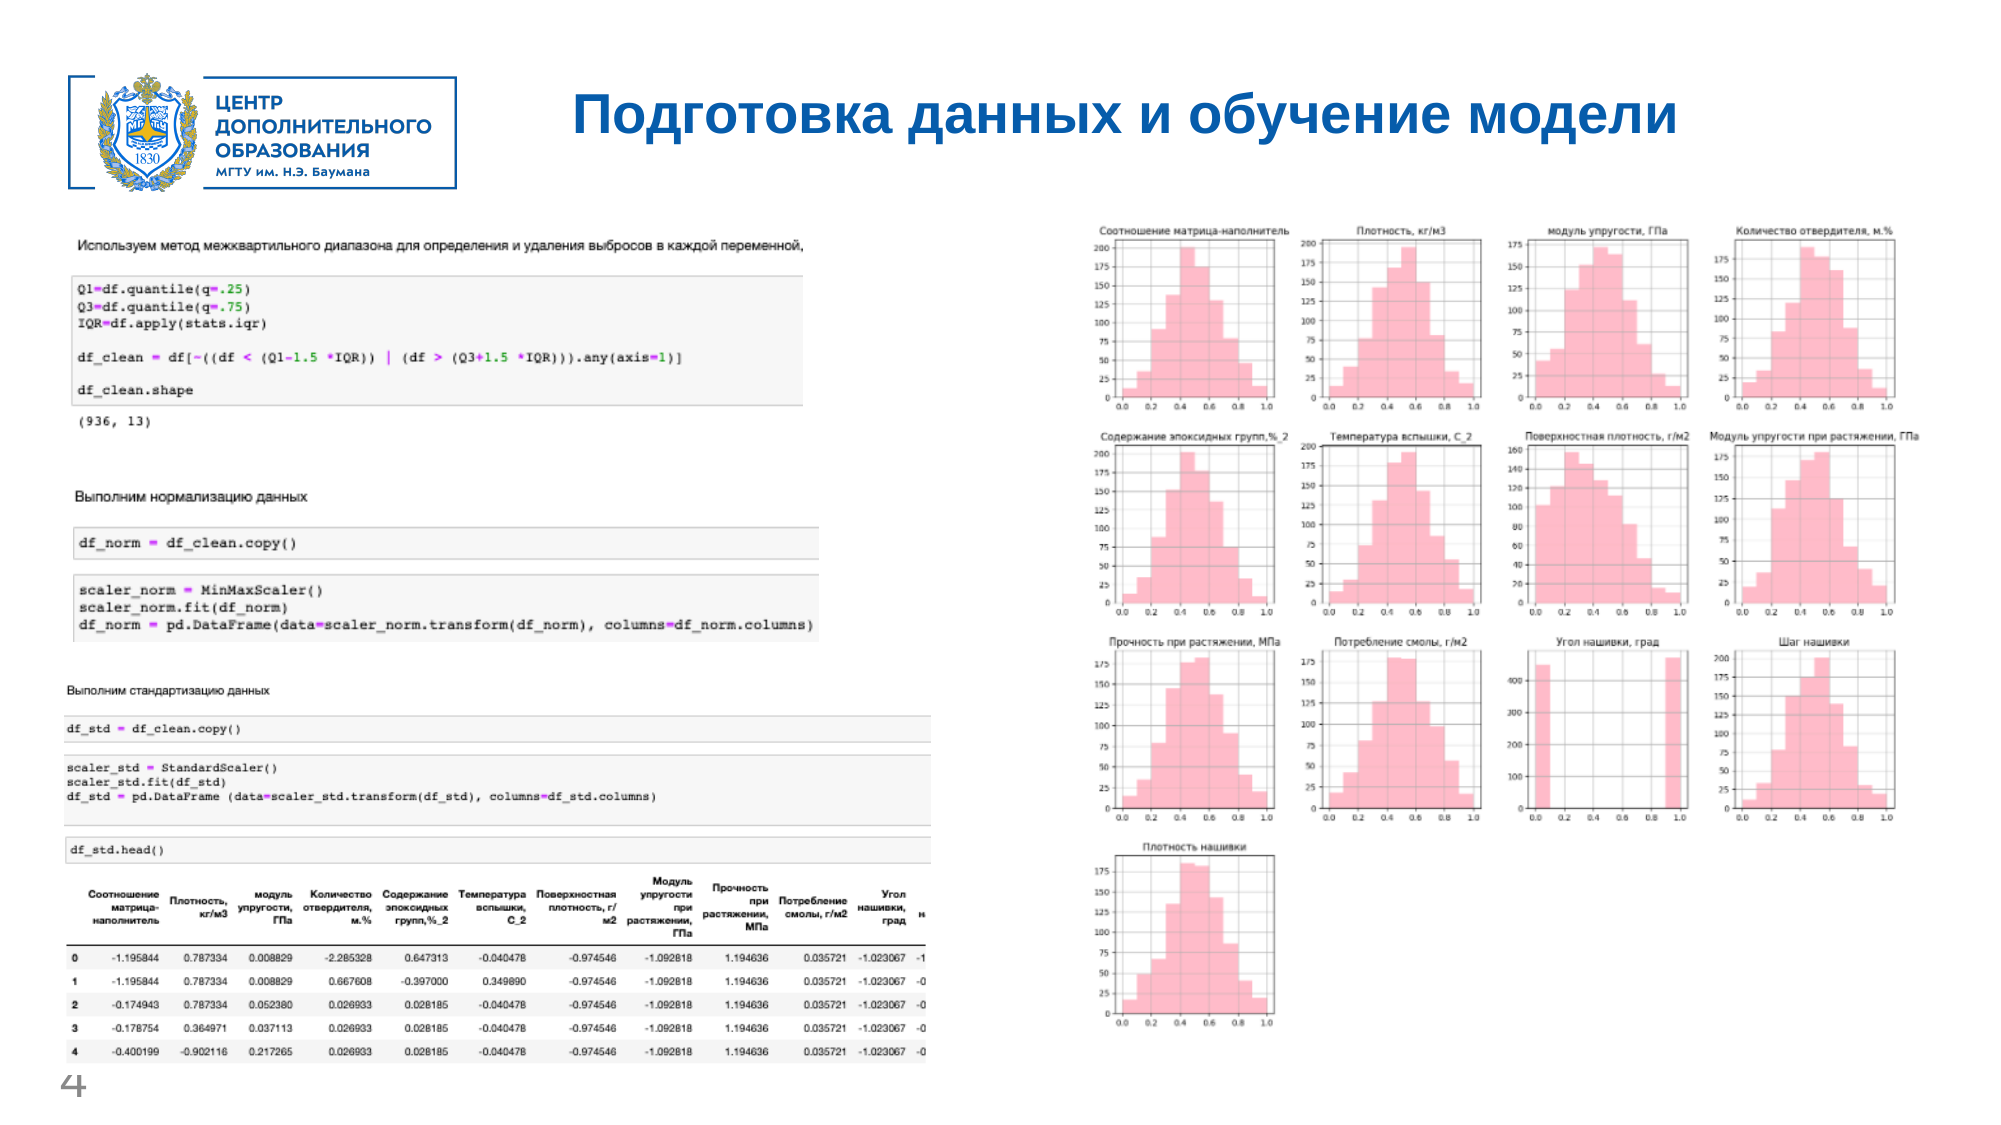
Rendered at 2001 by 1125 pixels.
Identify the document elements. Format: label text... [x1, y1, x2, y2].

slide_number ‹#› [44, 1055, 139, 1101]
picture [73, 483, 820, 642]
text_box Подготовка данных и обучение модели [517, 56, 1734, 166]
picture [64, 682, 932, 1076]
picture [1088, 218, 1925, 1036]
picture [68, 73, 457, 192]
picture [64, 234, 804, 442]
